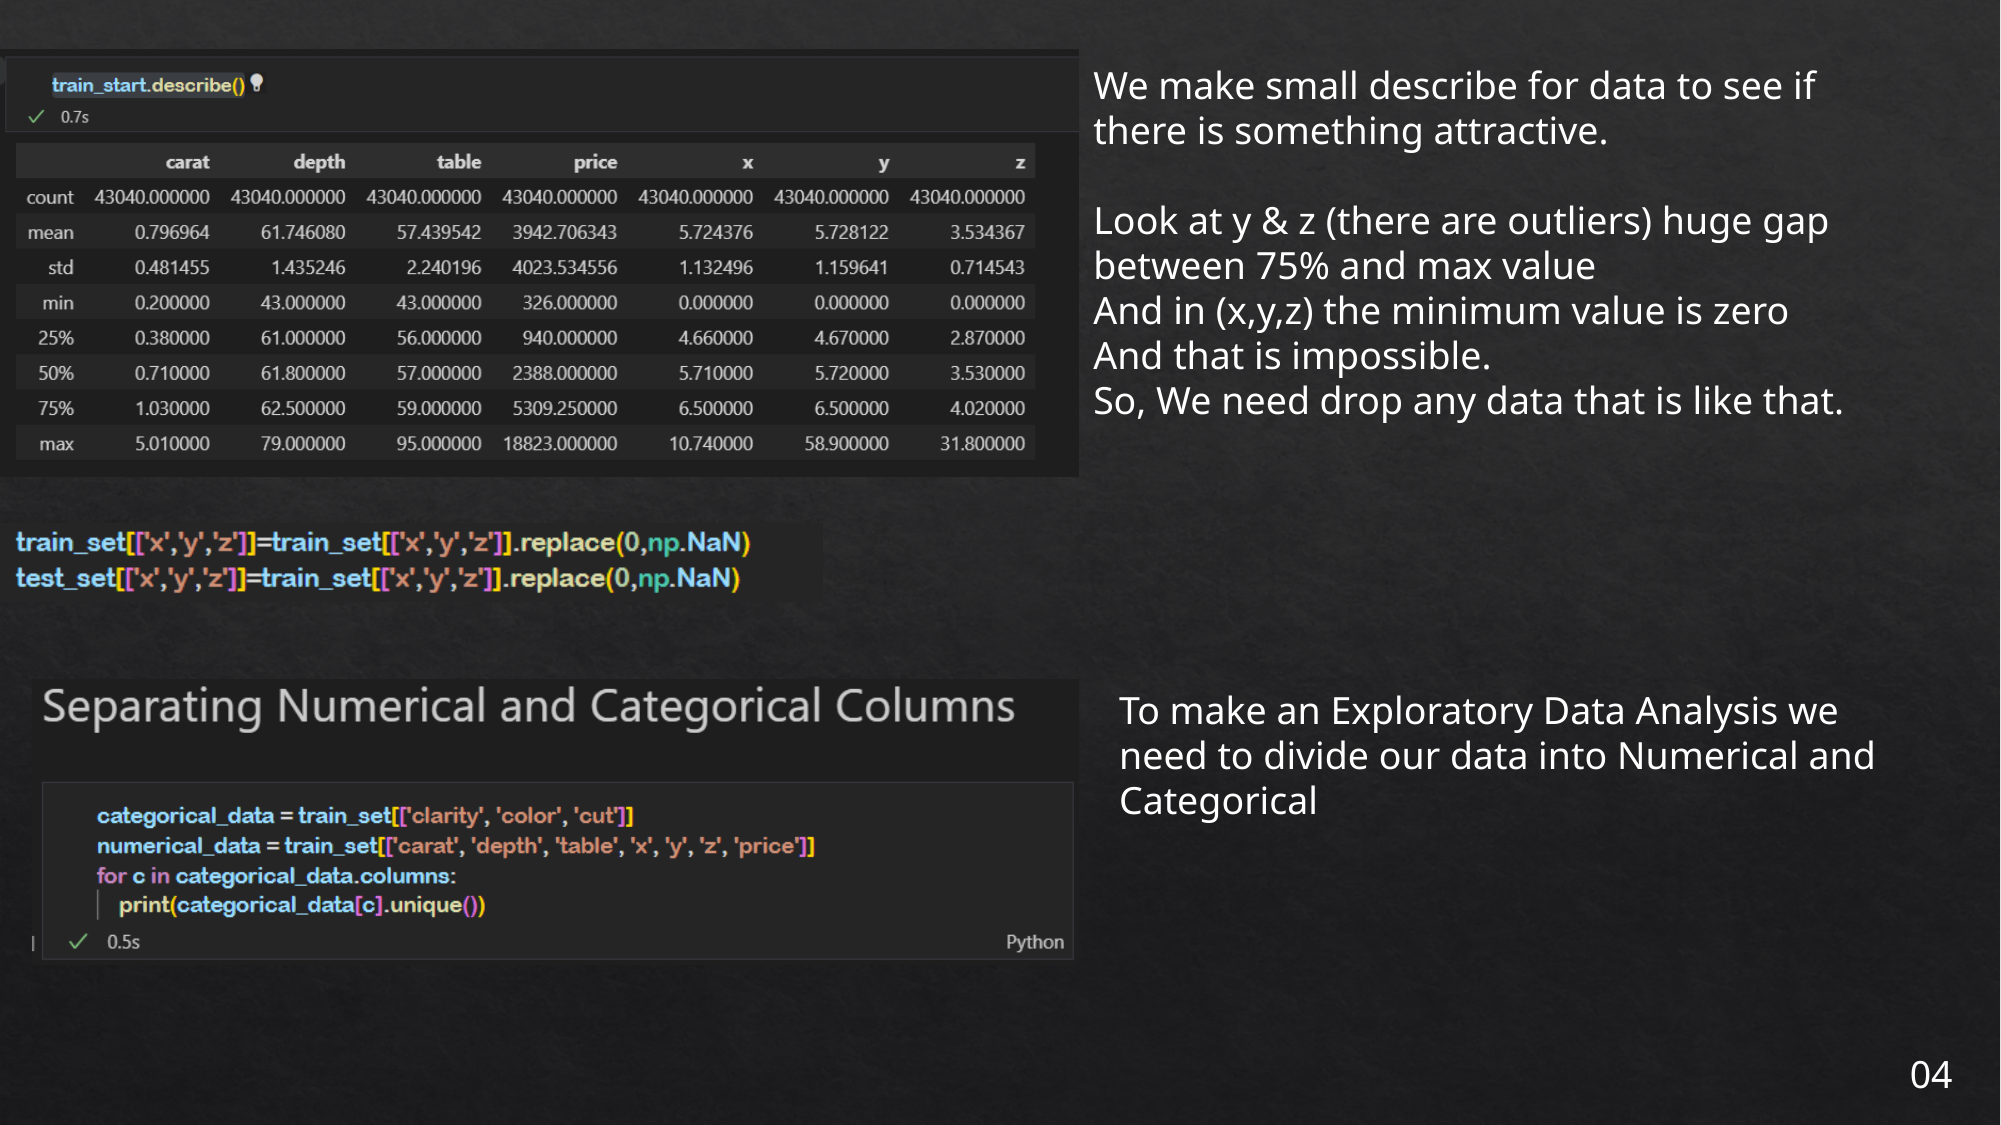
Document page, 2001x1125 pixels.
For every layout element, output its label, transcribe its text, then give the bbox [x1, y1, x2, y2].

text_box 04 [1895, 1043, 1987, 1104]
picture [31, 678, 1079, 965]
picture [0, 49, 1079, 477]
text_box We make small describe for data to see if there is something attractive. Look at y & z (there are outliers) huge gap between 75% and max value And in (x,y,z) the minimum value is zero And that is impossible. So, We need drop any data that is like that. [1086, 54, 1934, 430]
text_box To make an Exploratory Data Analysis we need to divide our data into Numerical and Categorical [1104, 679, 1908, 829]
picture [0, 523, 823, 602]
